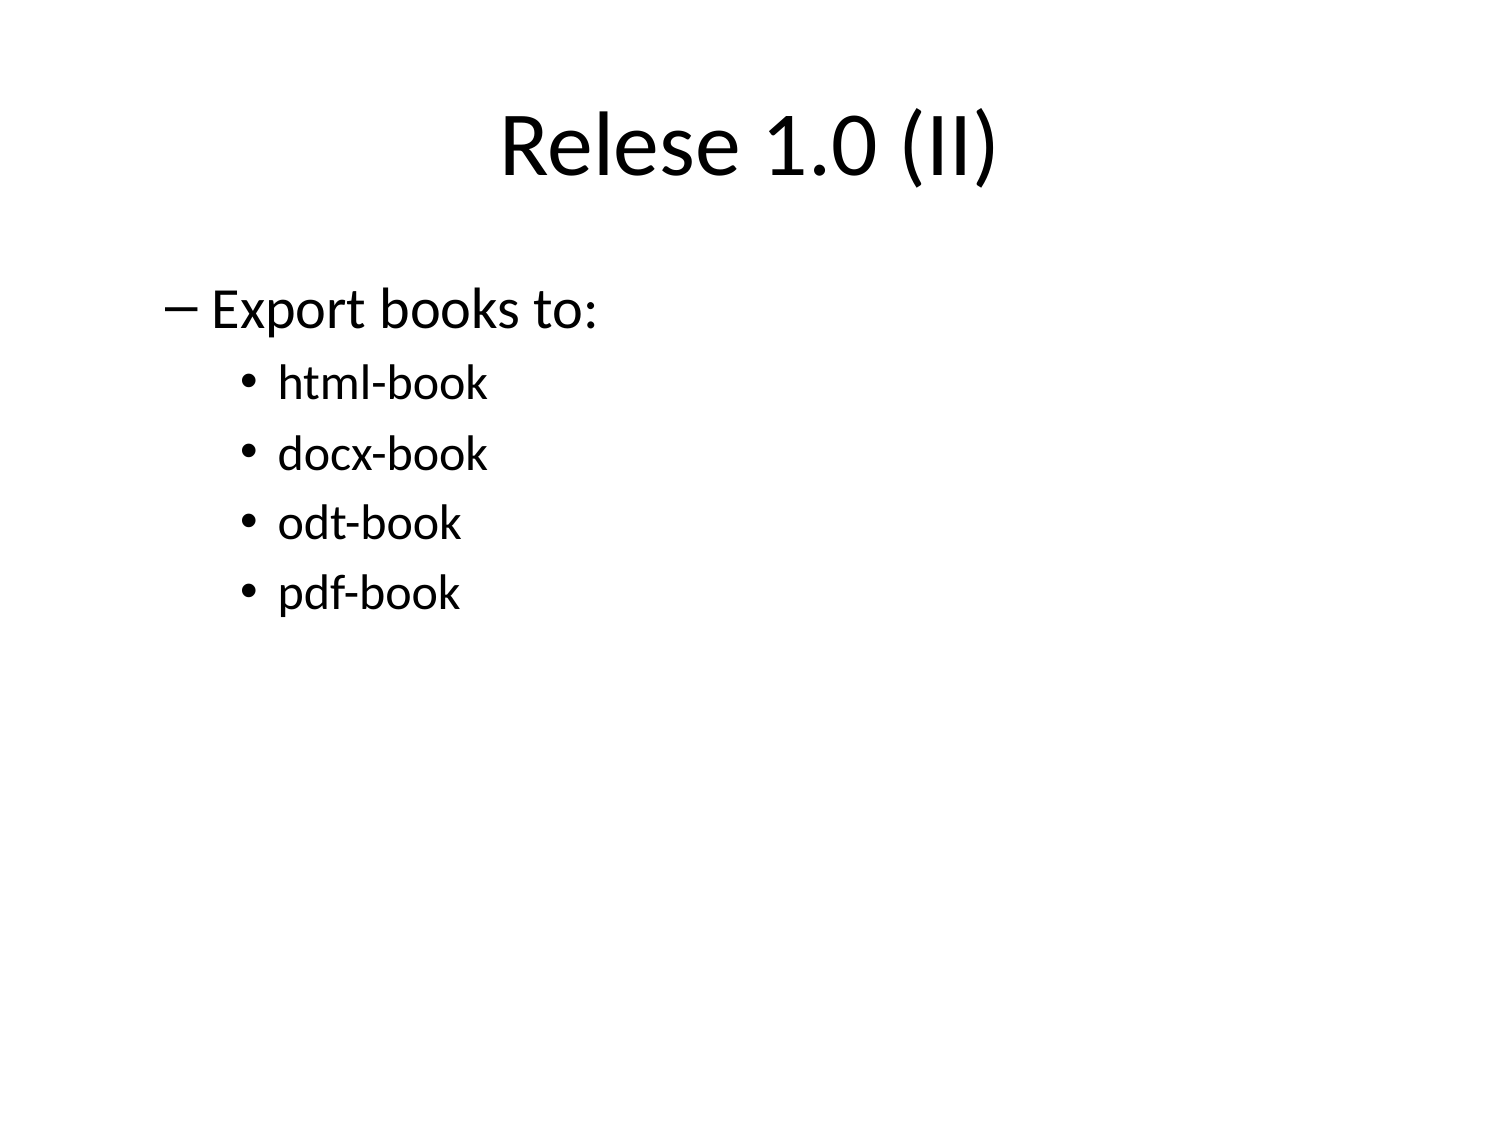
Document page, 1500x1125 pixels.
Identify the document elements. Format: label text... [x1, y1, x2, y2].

list Export books to: html-book docx-book odt-book pdf-book [75, 262, 1425, 1005]
title Relese 1.0 (II) [75, 45, 1425, 233]
